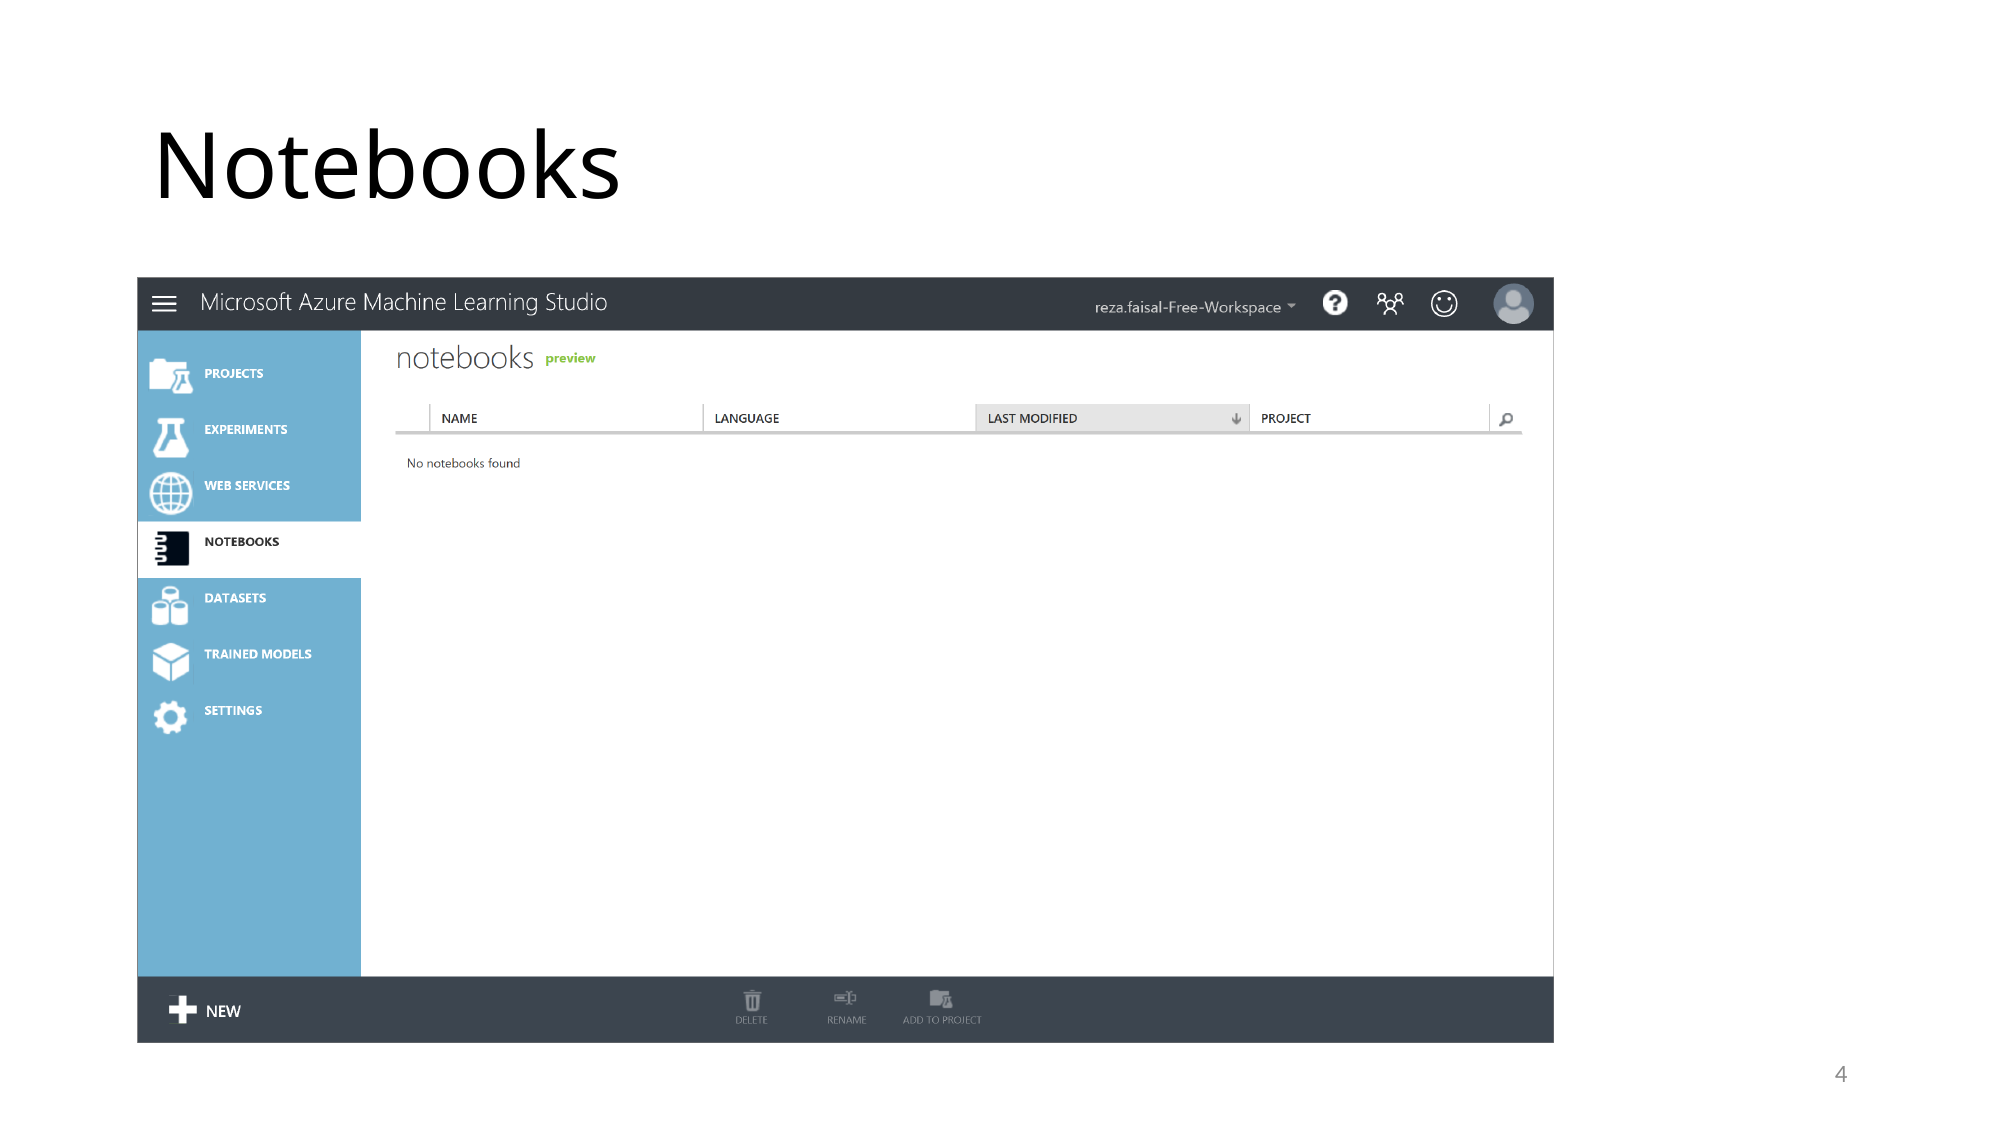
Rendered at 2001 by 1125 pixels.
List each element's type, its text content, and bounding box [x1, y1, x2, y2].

slide_number 4 [1412, 1042, 1863, 1103]
picture [137, 277, 1554, 1043]
title Notebooks [137, 59, 1863, 278]
